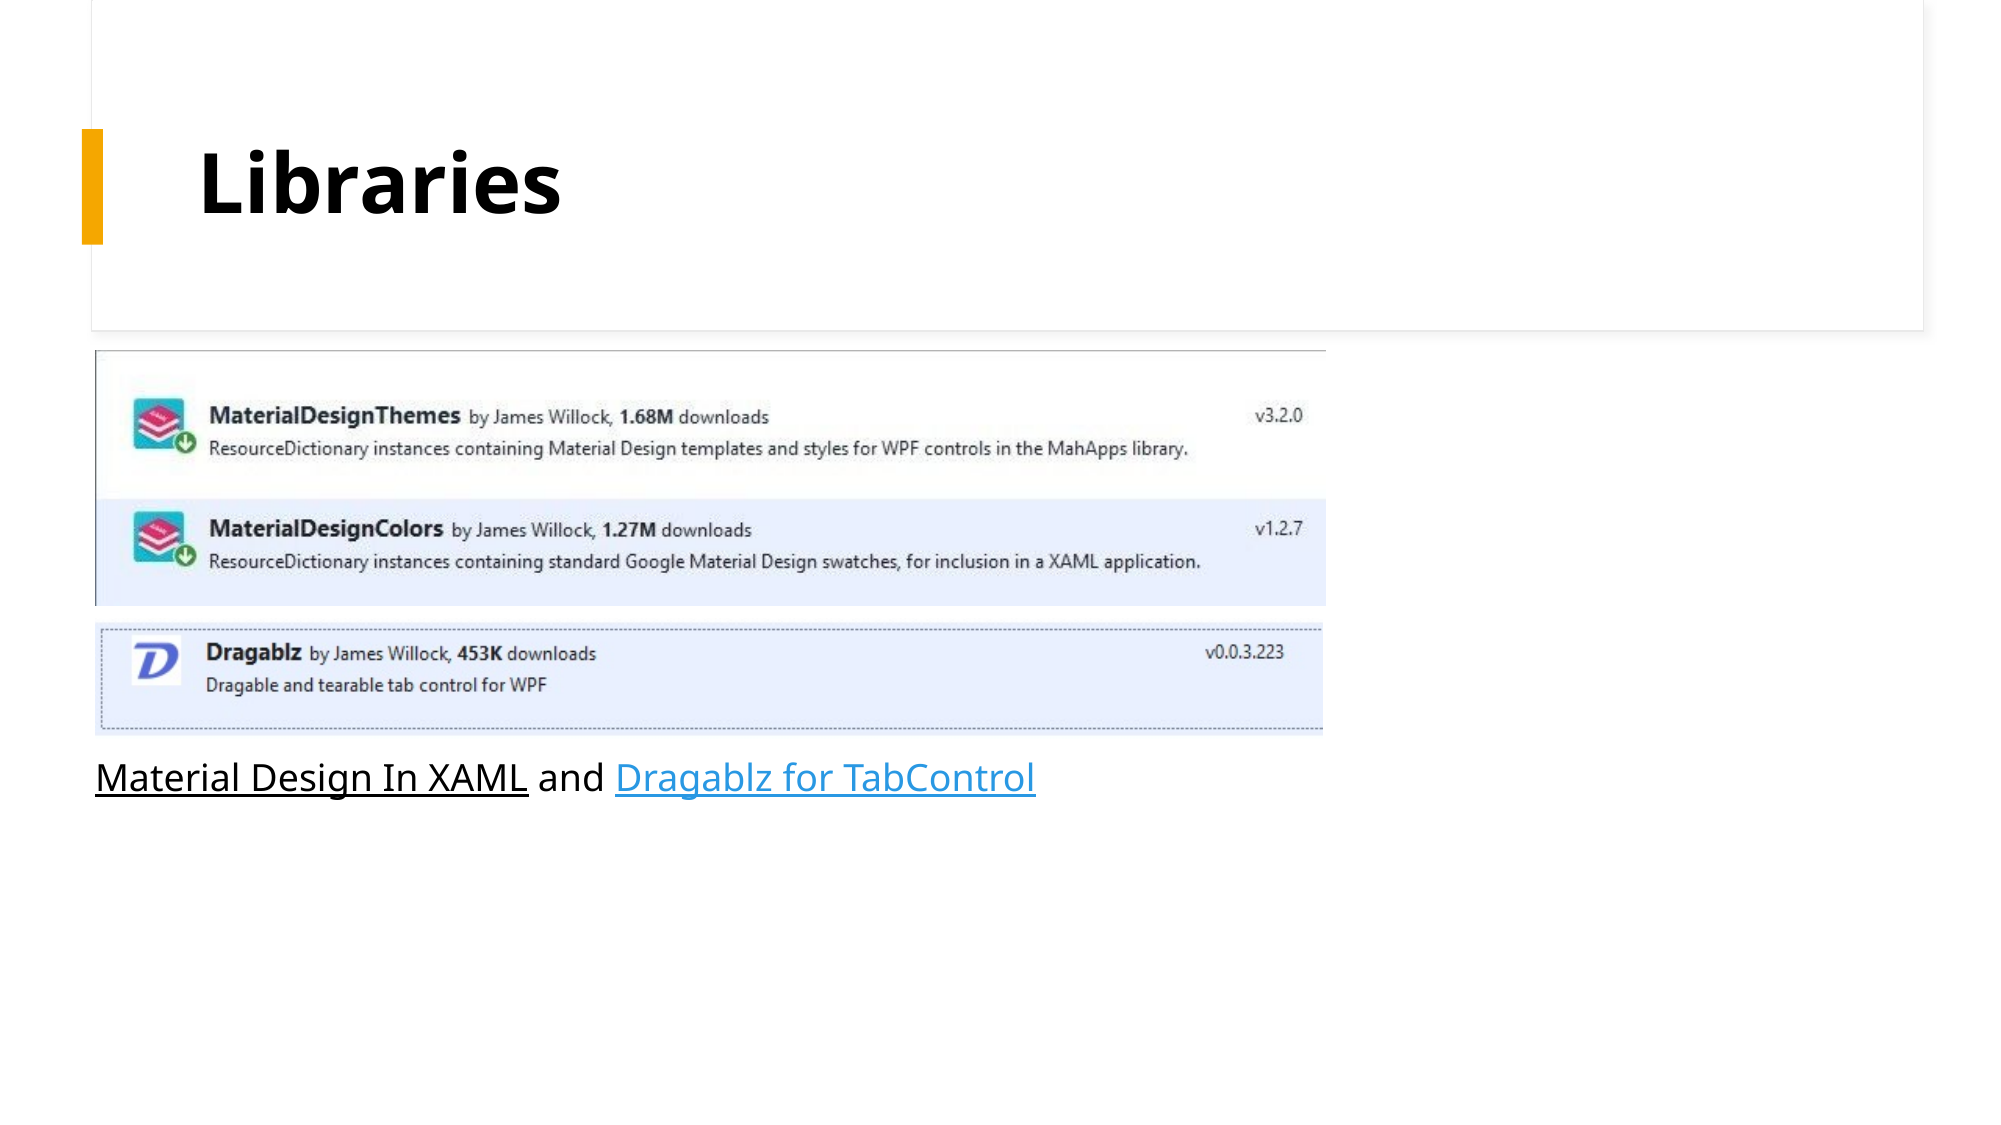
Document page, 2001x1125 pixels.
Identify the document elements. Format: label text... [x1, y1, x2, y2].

picture [95, 618, 1323, 739]
text_box Material Design In XAML and Dragablz for TabControl [79, 745, 1207, 812]
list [95, 350, 1326, 606]
title Libraries [183, 90, 1851, 284]
